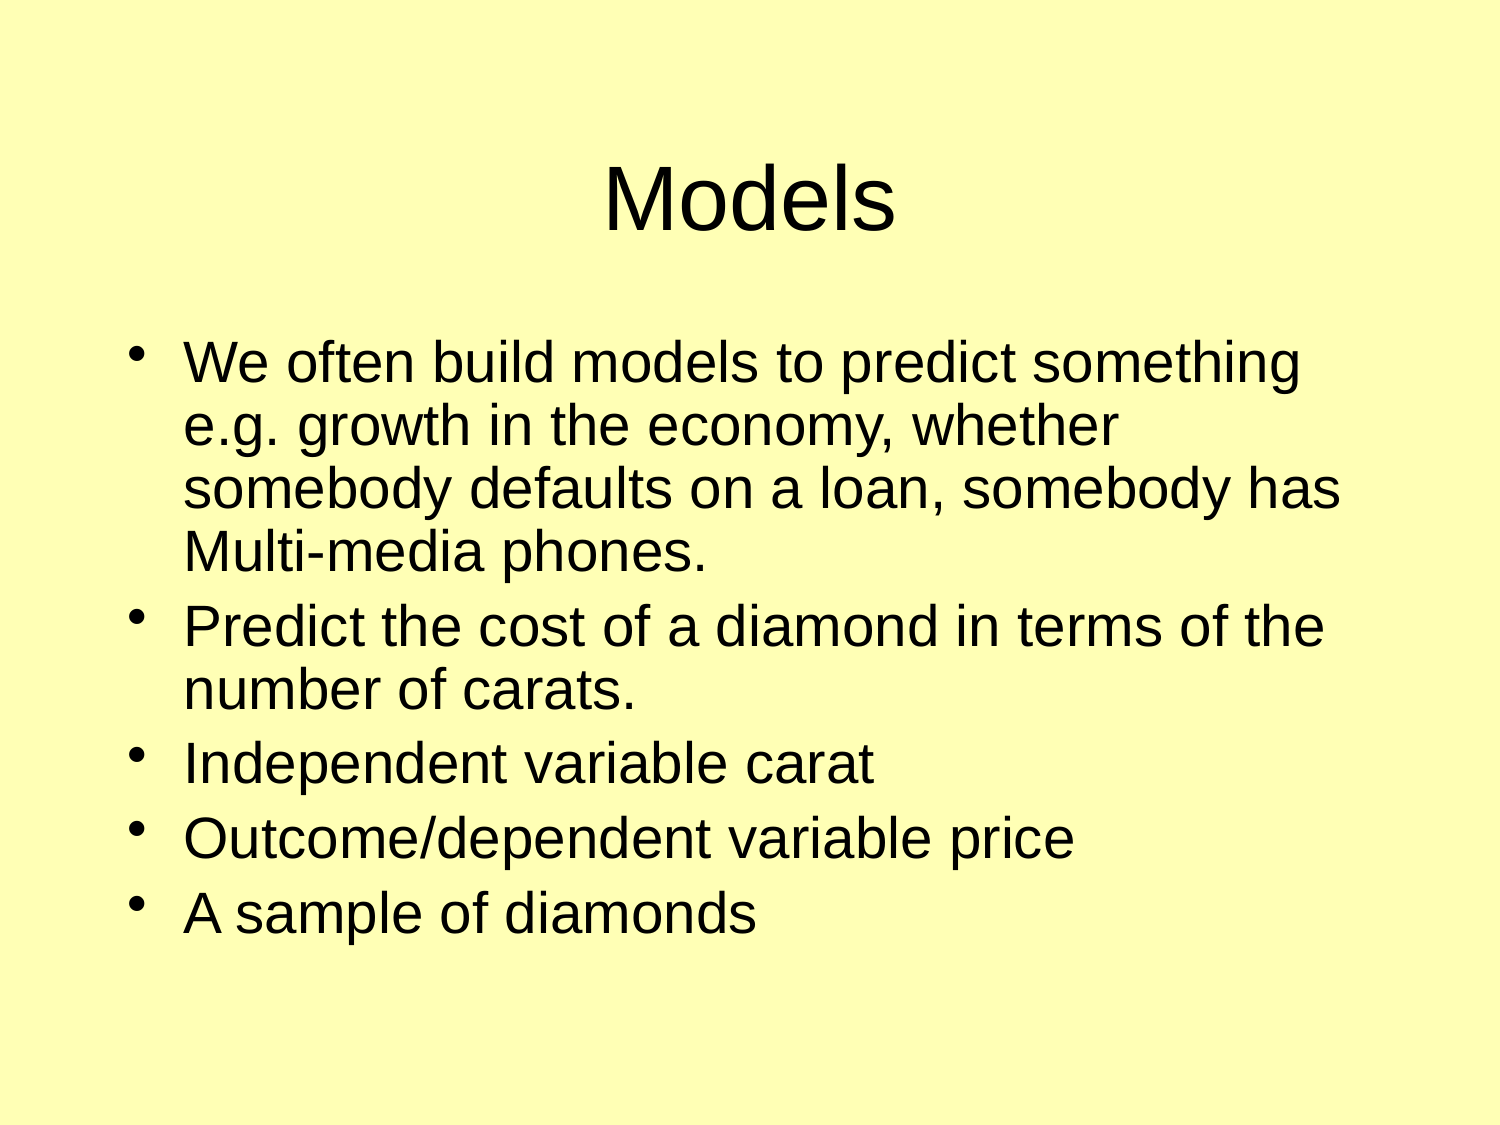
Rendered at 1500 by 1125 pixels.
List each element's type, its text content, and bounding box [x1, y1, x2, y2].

list We often build models to predict something e.g. growth in the economy, whether somebody defaults on a loan, somebody has Multi-media phones. Predict the cost of a diamond in terms of the number of carats. Independent variable carat Outcome/dependent variable price A sample of diamonds [112, 324, 1388, 1000]
title Models [112, 99, 1388, 288]
